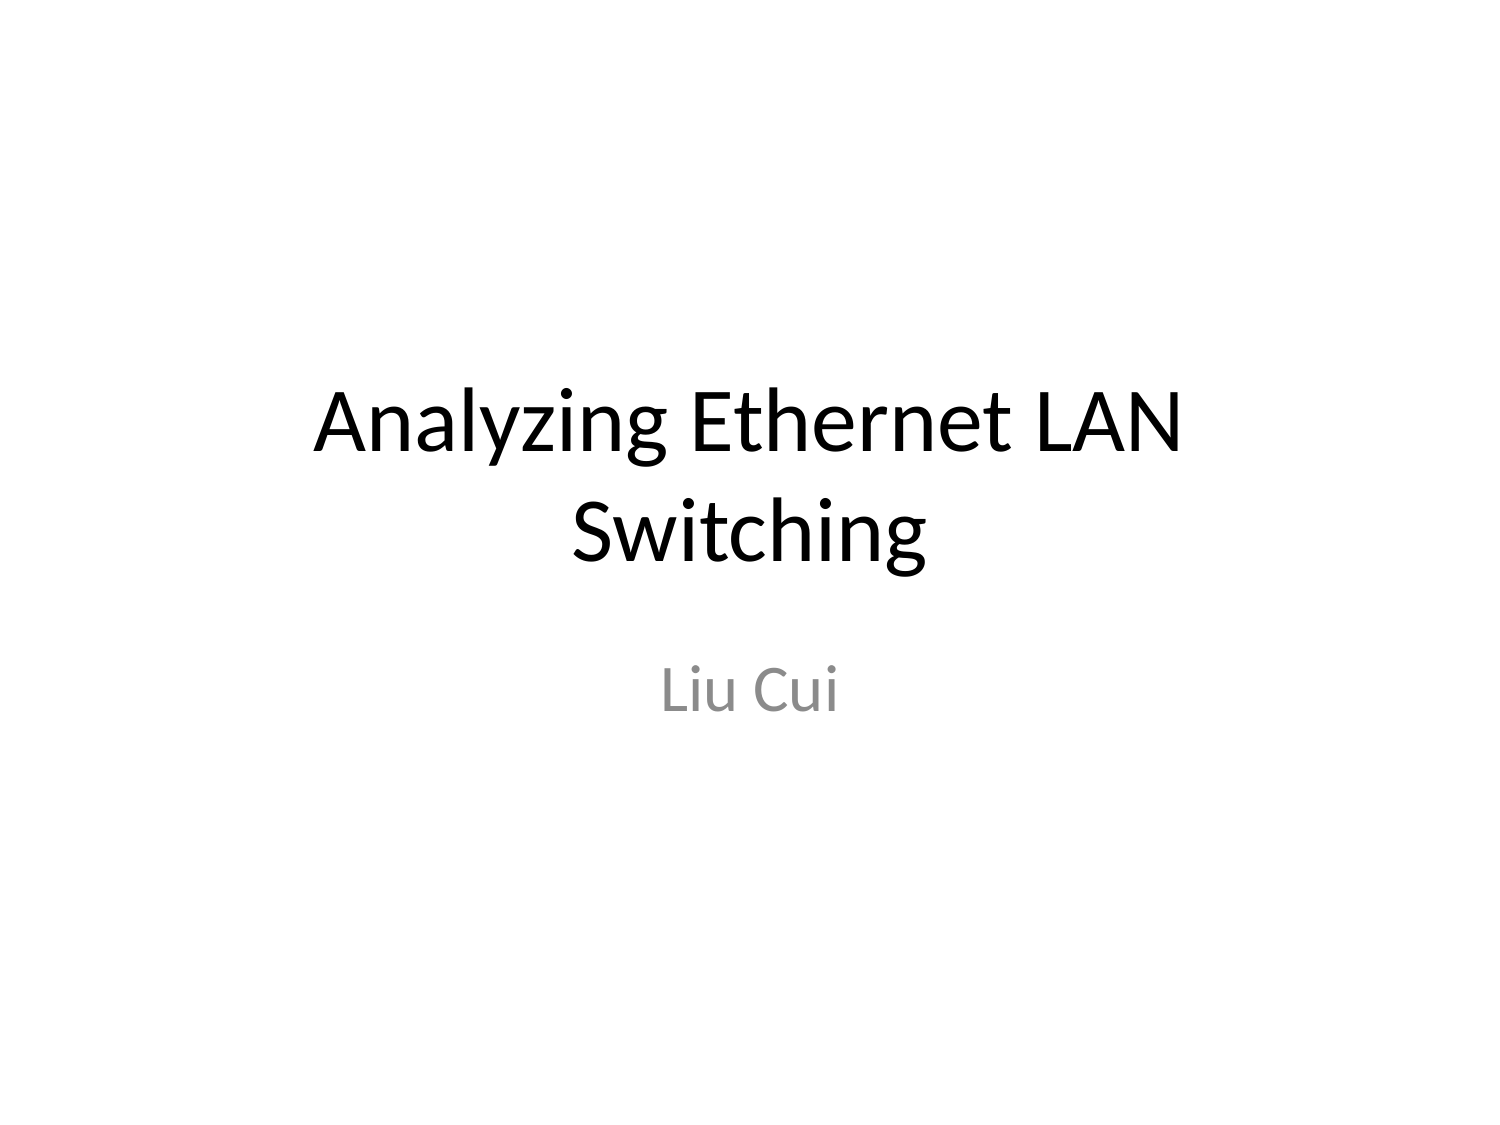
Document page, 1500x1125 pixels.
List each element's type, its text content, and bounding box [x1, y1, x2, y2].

title Analyzing Ethernet LAN Switching [112, 349, 1388, 591]
subtitle Liu Cui [225, 637, 1275, 925]
